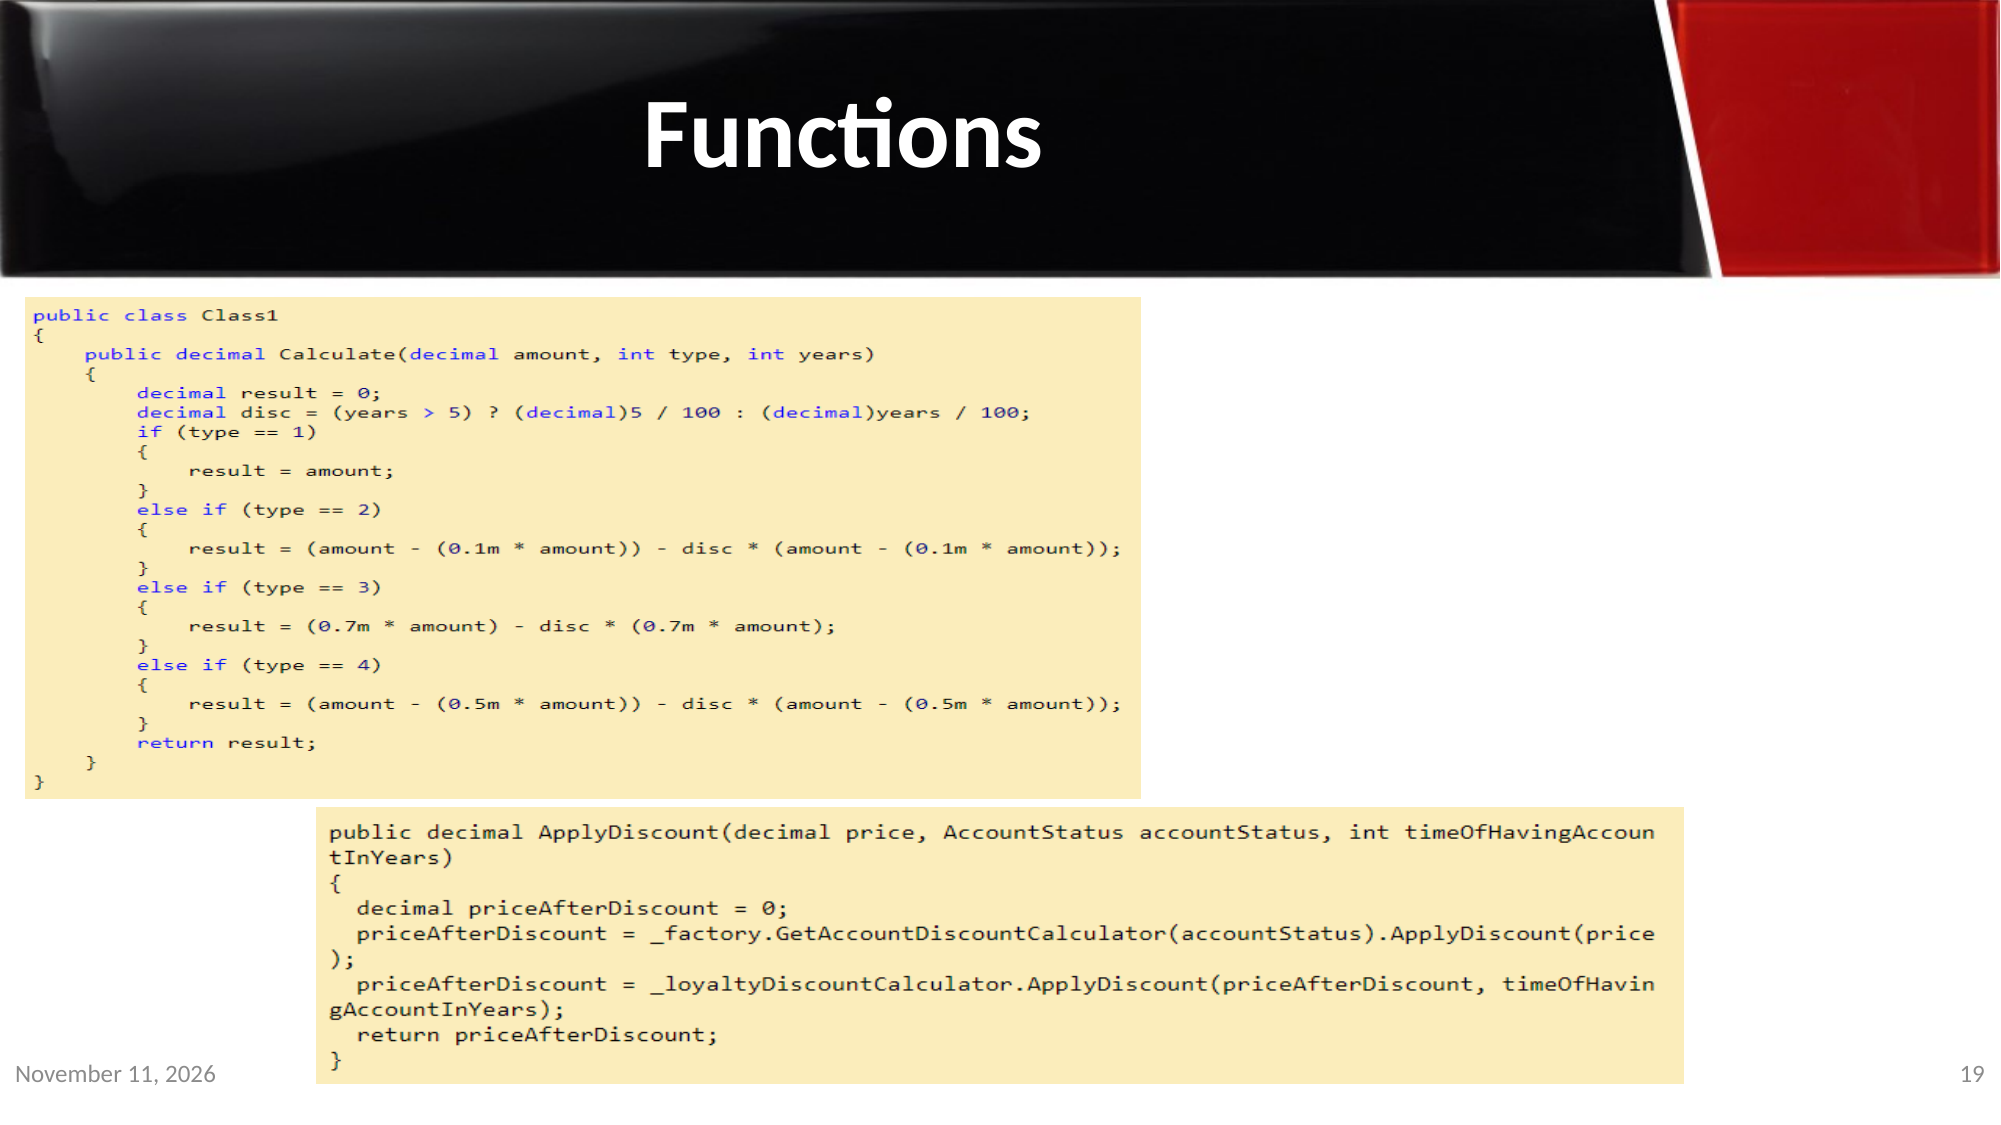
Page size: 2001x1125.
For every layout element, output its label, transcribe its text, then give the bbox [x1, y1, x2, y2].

picture [0, 0, 2000, 1042]
text_box 2 January 2020 [0, 1042, 256, 1103]
text_box Functions [137, 60, 1550, 196]
picture [0, 807, 2000, 1125]
slide_number 19 [1550, 1042, 2000, 1103]
text_box [91, 297, 1901, 1043]
